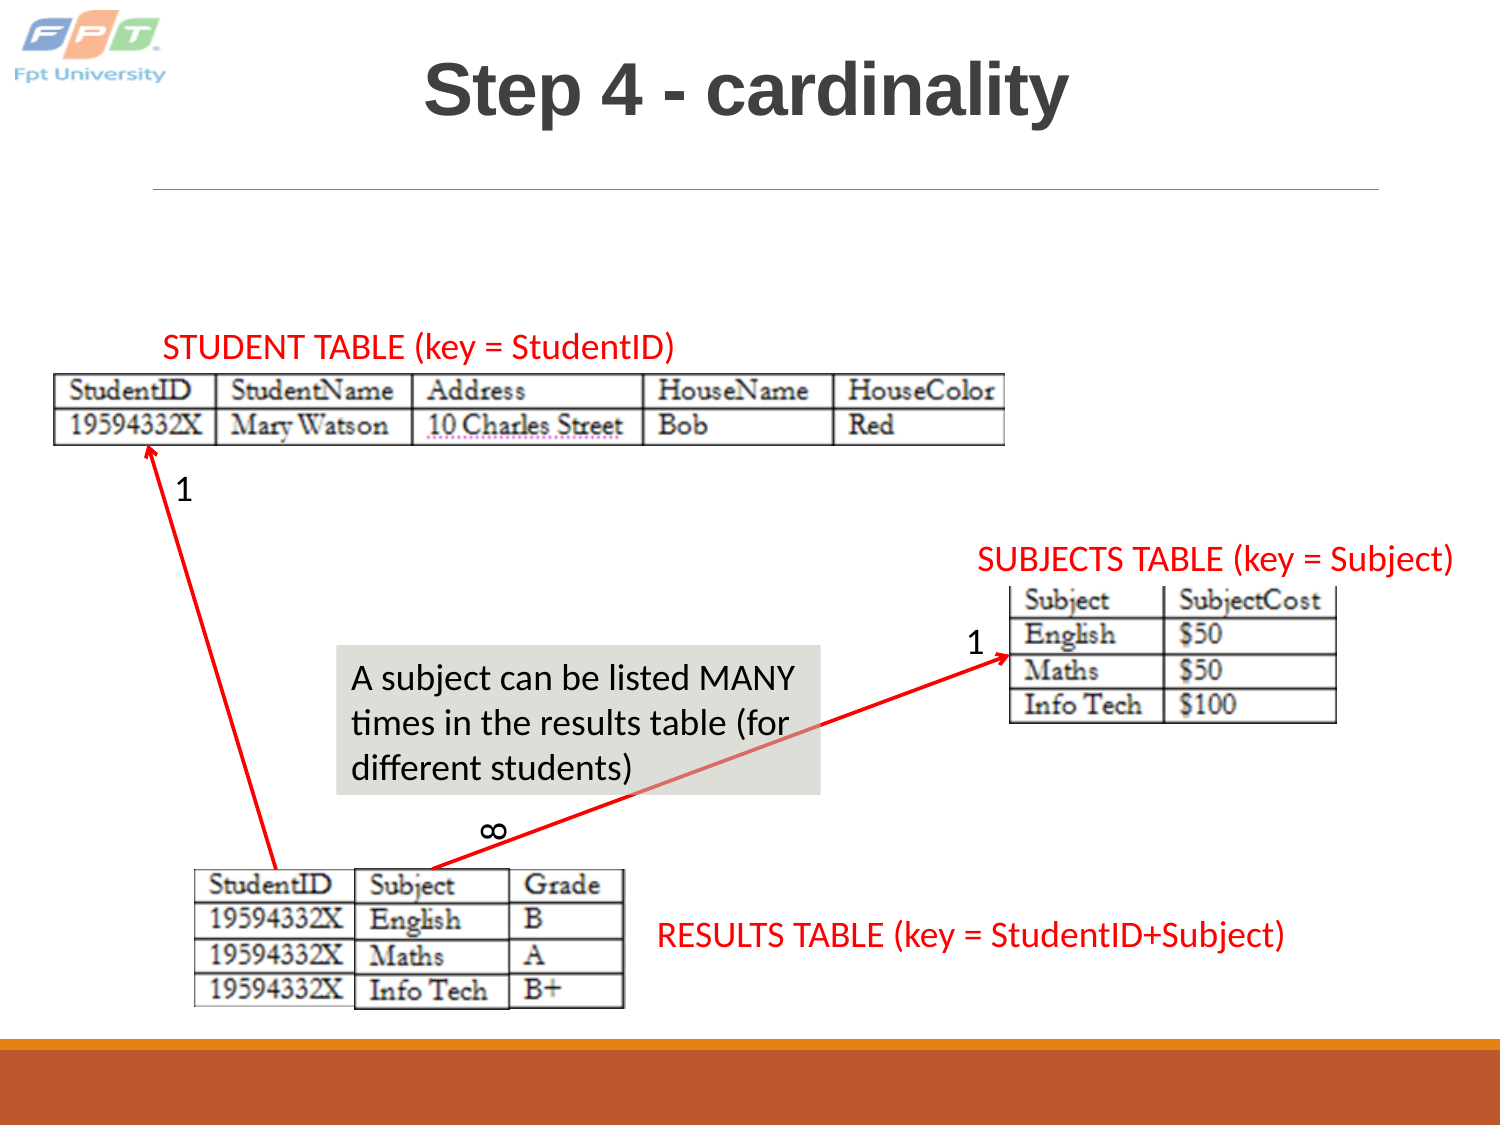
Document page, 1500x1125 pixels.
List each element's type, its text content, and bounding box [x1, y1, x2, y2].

text_box 8 [461, 797, 522, 857]
text_box 1 [159, 456, 219, 516]
picture [194, 868, 613, 1011]
text_box SUBJECTS TABLE (key = Subject) [962, 527, 1500, 587]
text_box STUDENT TABLE (key = StudentID) [147, 314, 904, 370]
text_box RESULTS TABLE (key = StudentID+Subject) [836, 903, 1398, 963]
picture [1009, 585, 1337, 725]
text_box A subject can be listed MANY times in the results table (for different students) [336, 645, 610, 795]
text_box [613, 472, 829, 1052]
text_box 1 [950, 609, 1006, 670]
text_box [0, 592, 425, 722]
picture [52, 372, 1006, 446]
title Step 4 - cardinality [96, 47, 1399, 185]
